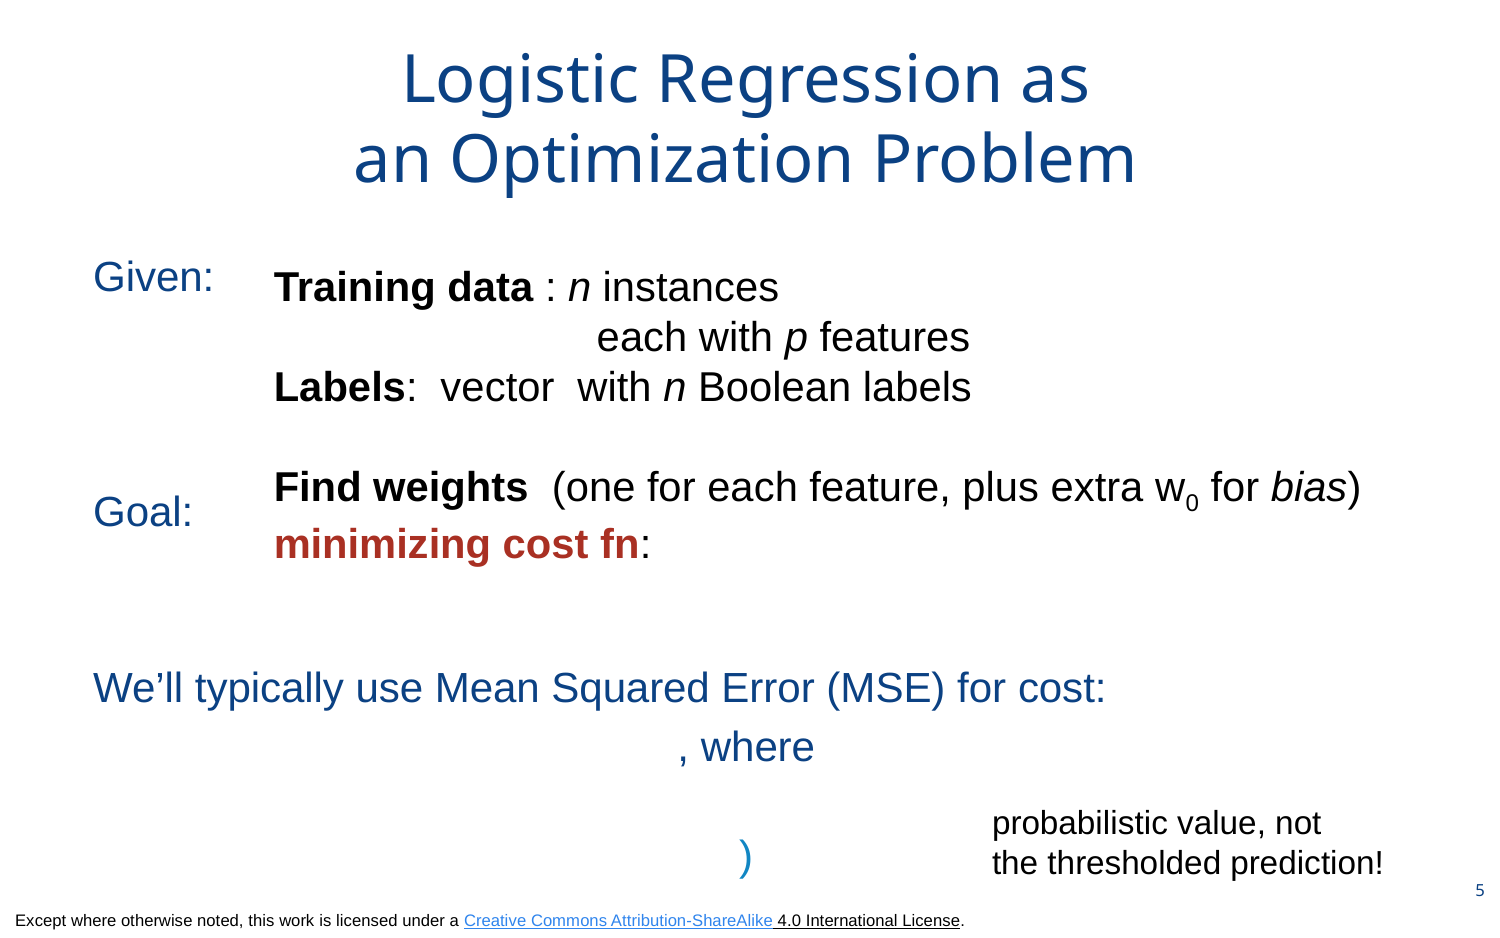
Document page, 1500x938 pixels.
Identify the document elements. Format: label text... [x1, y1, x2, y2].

title Logistic Regression as an Optimization Problem [77, 26, 1416, 205]
slide_number 5 [1432, 866, 1500, 917]
text_box probabilistic value, not the thresholded prediction! [977, 793, 1400, 889]
